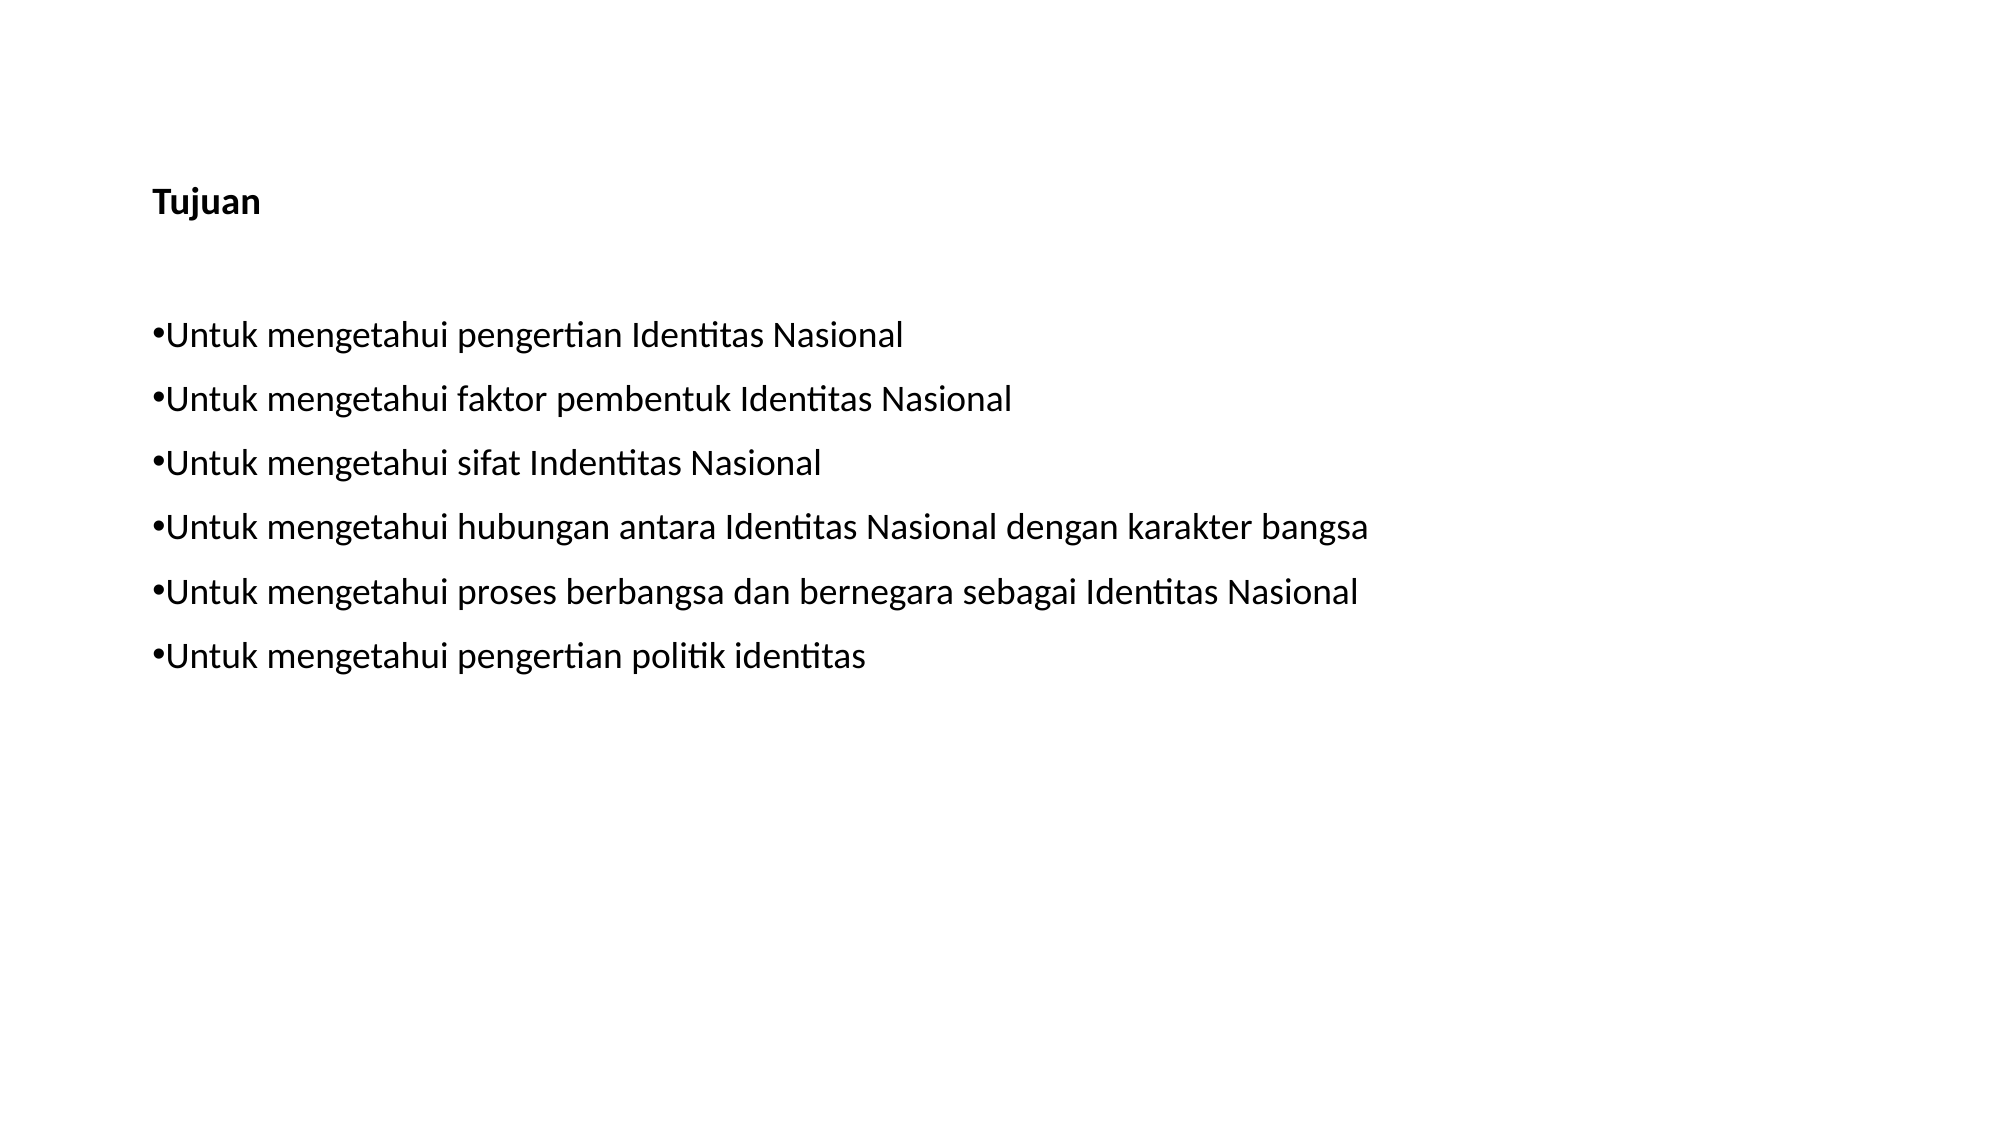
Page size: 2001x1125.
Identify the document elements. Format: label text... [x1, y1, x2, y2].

title Tujuan [137, 59, 1863, 278]
list Untuk mengetahui pengertian Identitas Nasional Untuk mengetahui faktor pembentuk Identitas Nasional Untuk mengetahui sifat Indentitas Nasional Untuk mengetahui hubungan antara Identitas Nasional dengan karakter bangsa Untuk mengetahui proses berbangsa dan bernegara sebagai Identitas Nasional Untuk mengetahui pengertian politik identitas [137, 299, 1863, 1014]
